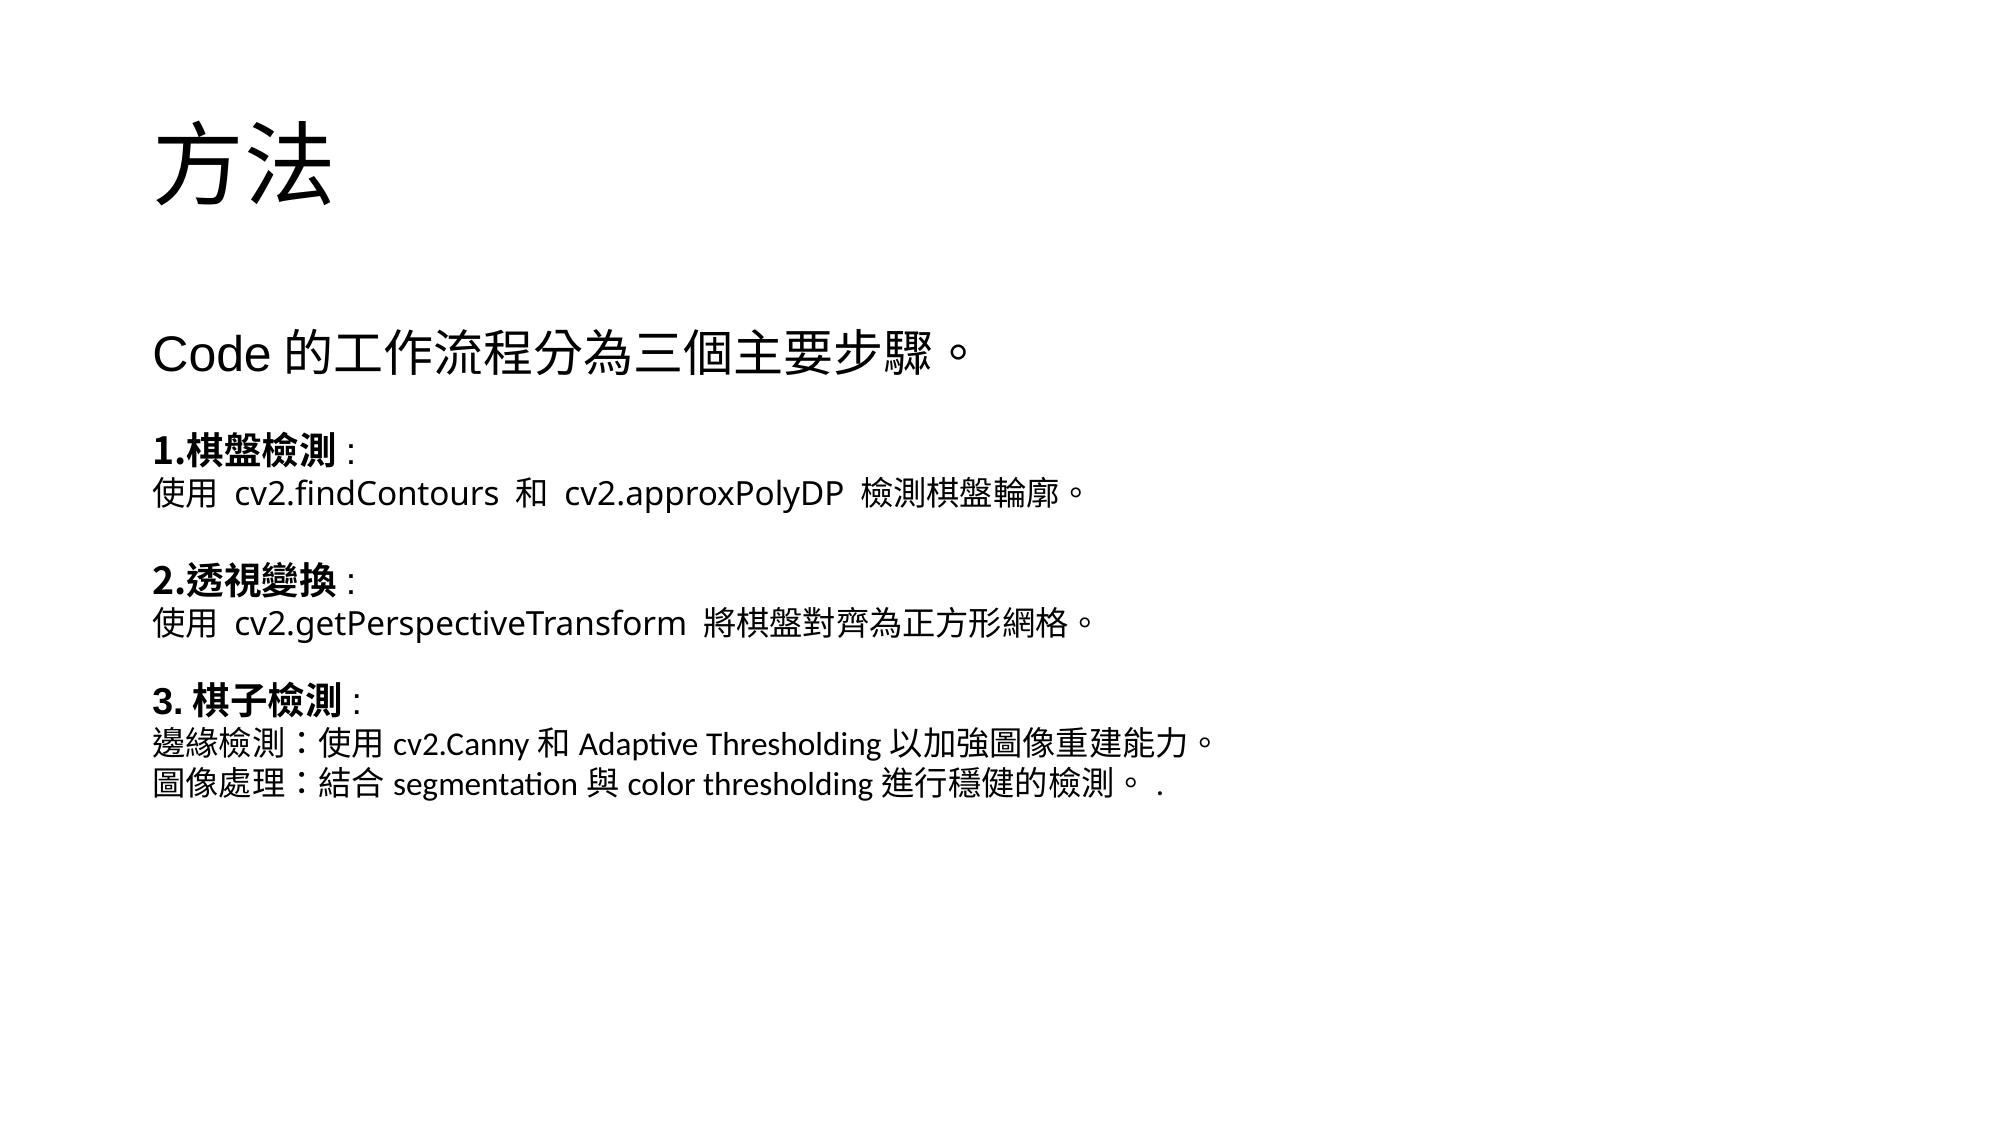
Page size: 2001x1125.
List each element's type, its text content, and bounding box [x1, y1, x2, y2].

title 方法 [137, 59, 1863, 278]
list Code的工作流程分為三個主要步驟。 棋盤檢測: 使用 cv2.findContours 和 cv2.approxPolyDP 檢測棋盤輪廓。 透視變換: 使用 cv2.getPerspectiveTransform 將棋盤對齊為正方形網格。 3.棋子檢測: 邊緣檢測：使用cv2.Canny和Adaptive Thresholding以加強圖像重建能力。 圖像處理：結合segmentation與color thresholding進行穩健的檢測。. [137, 252, 1574, 906]
